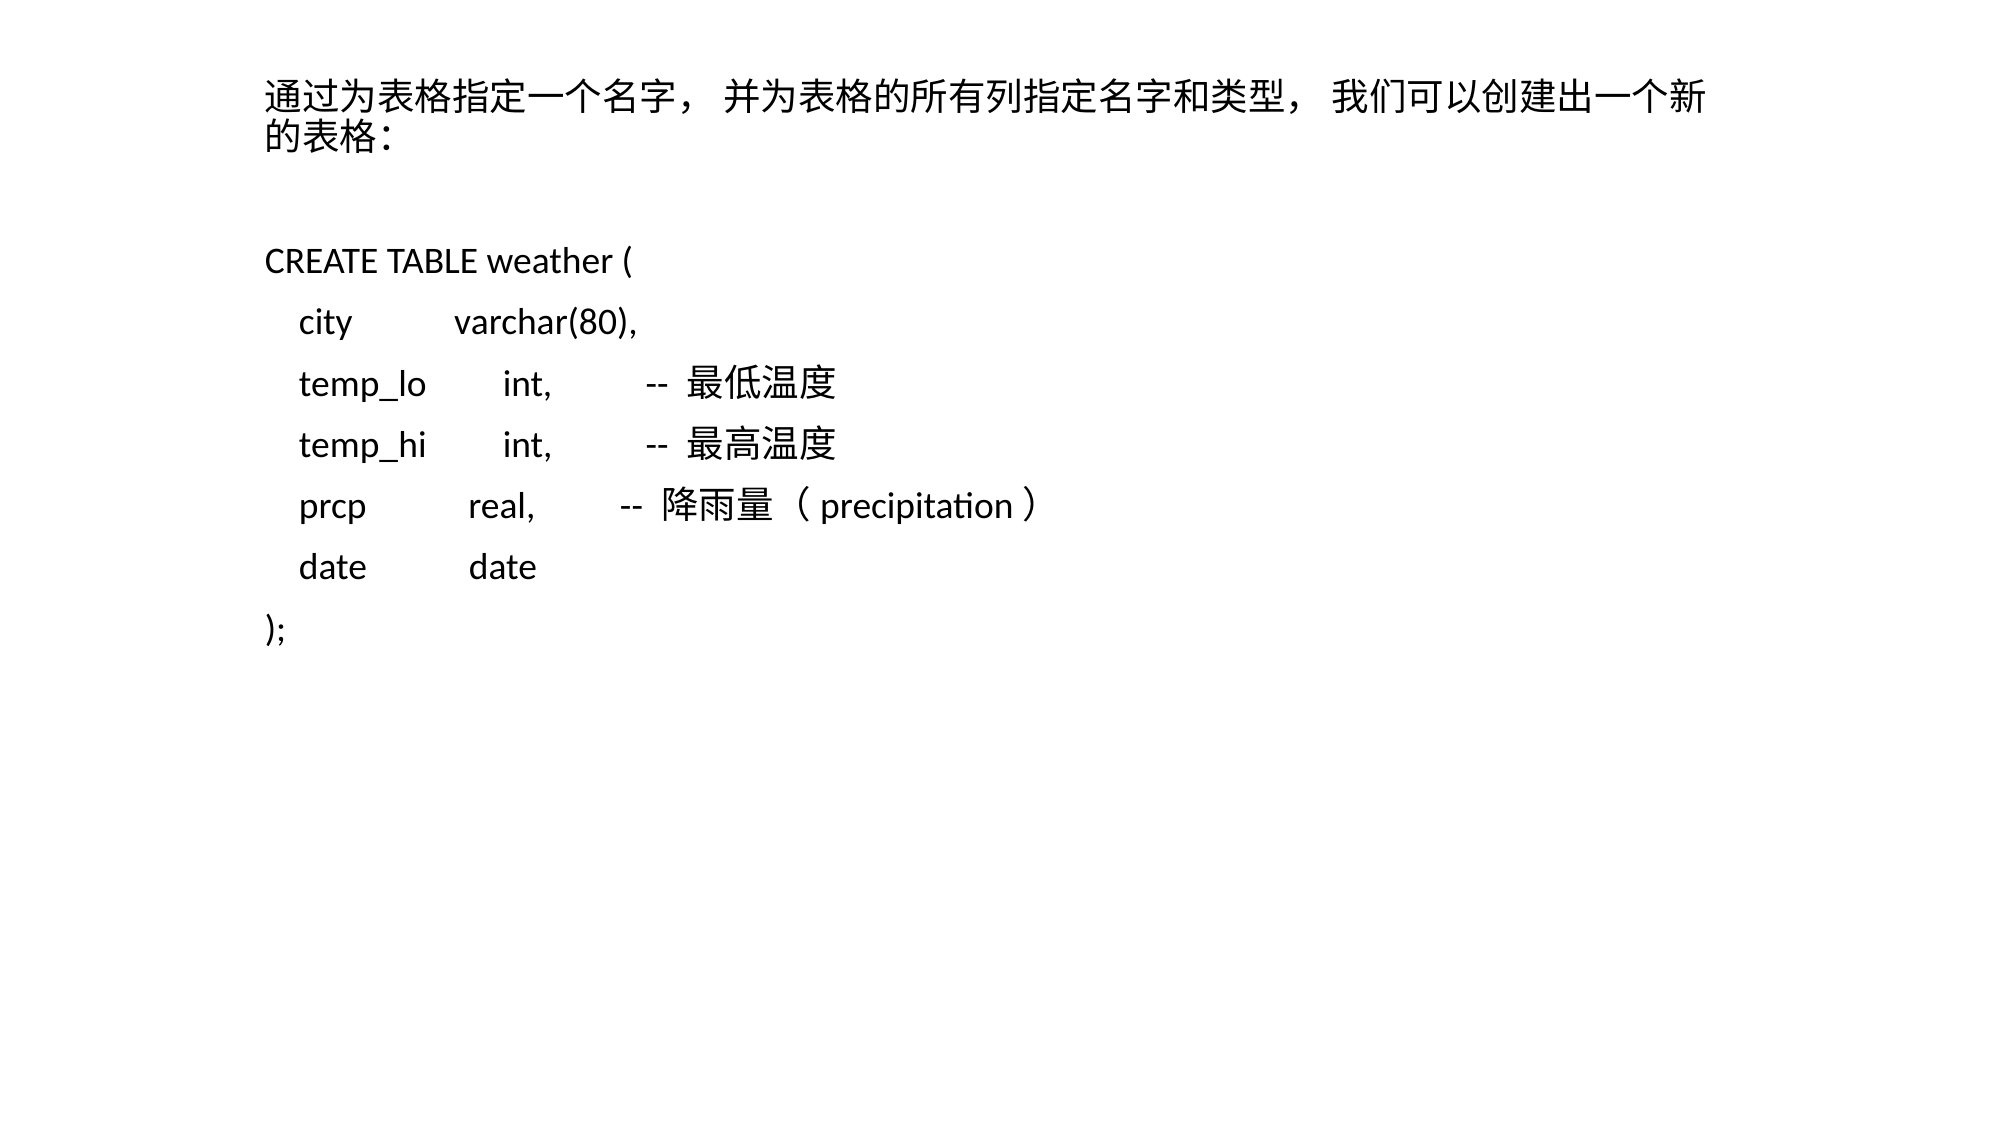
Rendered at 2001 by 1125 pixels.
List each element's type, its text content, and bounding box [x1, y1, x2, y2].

subtitle 通过为表格指定一个名字， 并为表格的所有列指定名字和类型， 我们可以创建出一个新的表格： CREATE TABLE weather ( city varchar(80), temp_lo int, -- 最低温度 temp_hi int, -- 最高温度 prcp real, -- 降雨量（precipitation） date date ); [249, 70, 1750, 1077]
